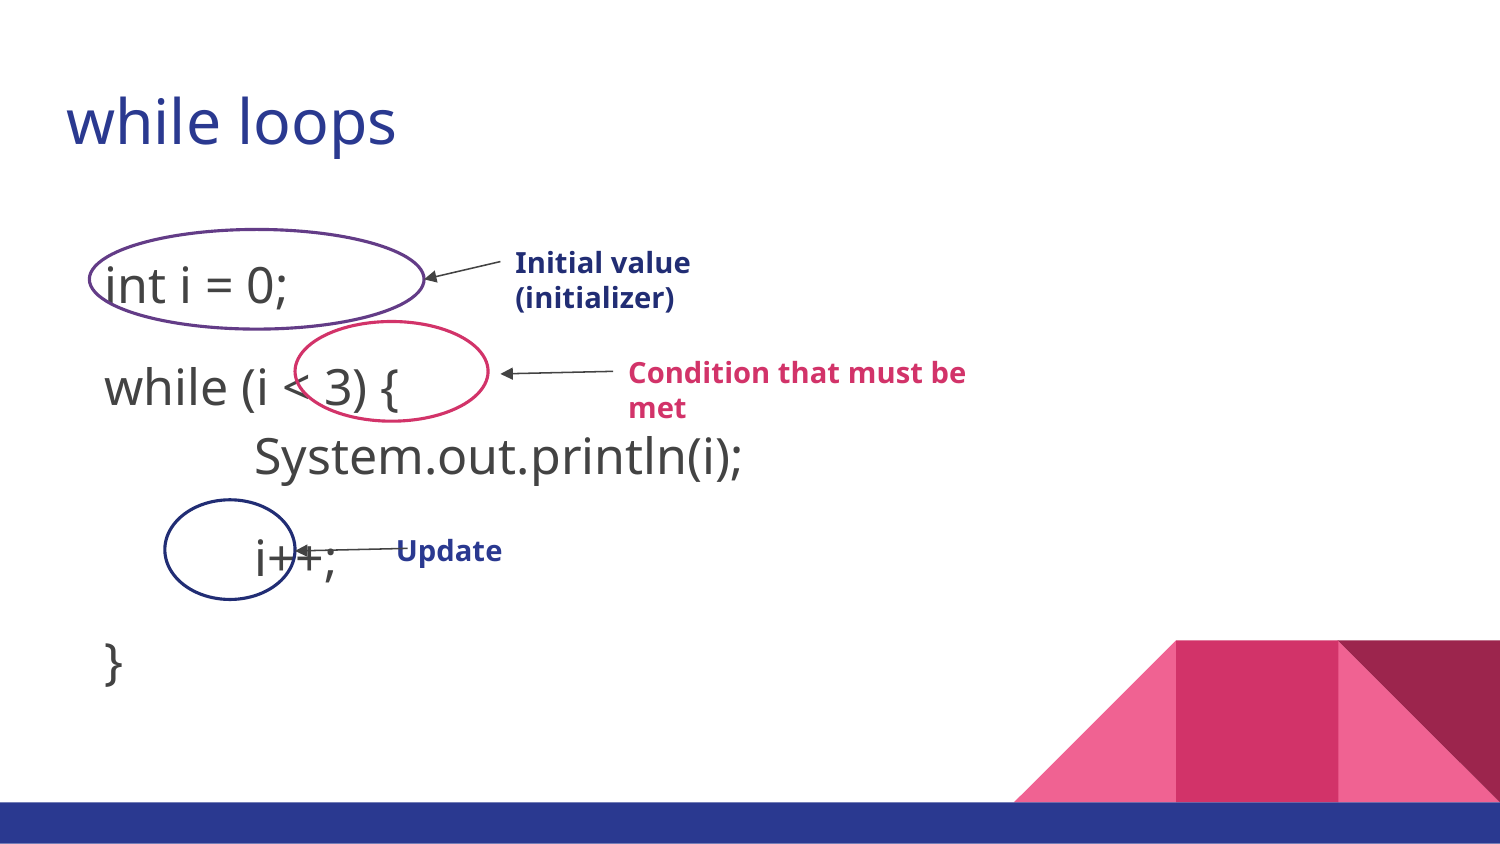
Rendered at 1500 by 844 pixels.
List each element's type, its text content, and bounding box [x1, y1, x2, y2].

text_box Condition that must be met [613, 339, 1019, 404]
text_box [500, 371, 614, 375]
text_box Initial value (initializer) [500, 229, 799, 294]
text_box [294, 548, 408, 552]
text_box Update [380, 517, 574, 582]
text_box [295, 321, 489, 422]
text_box [164, 499, 295, 600]
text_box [423, 261, 501, 280]
title while loops [51, 67, 1449, 167]
list int i = 0; while (i < 3) { System.out.println(i); i++; } [89, 229, 1330, 564]
text_box [89, 229, 423, 330]
